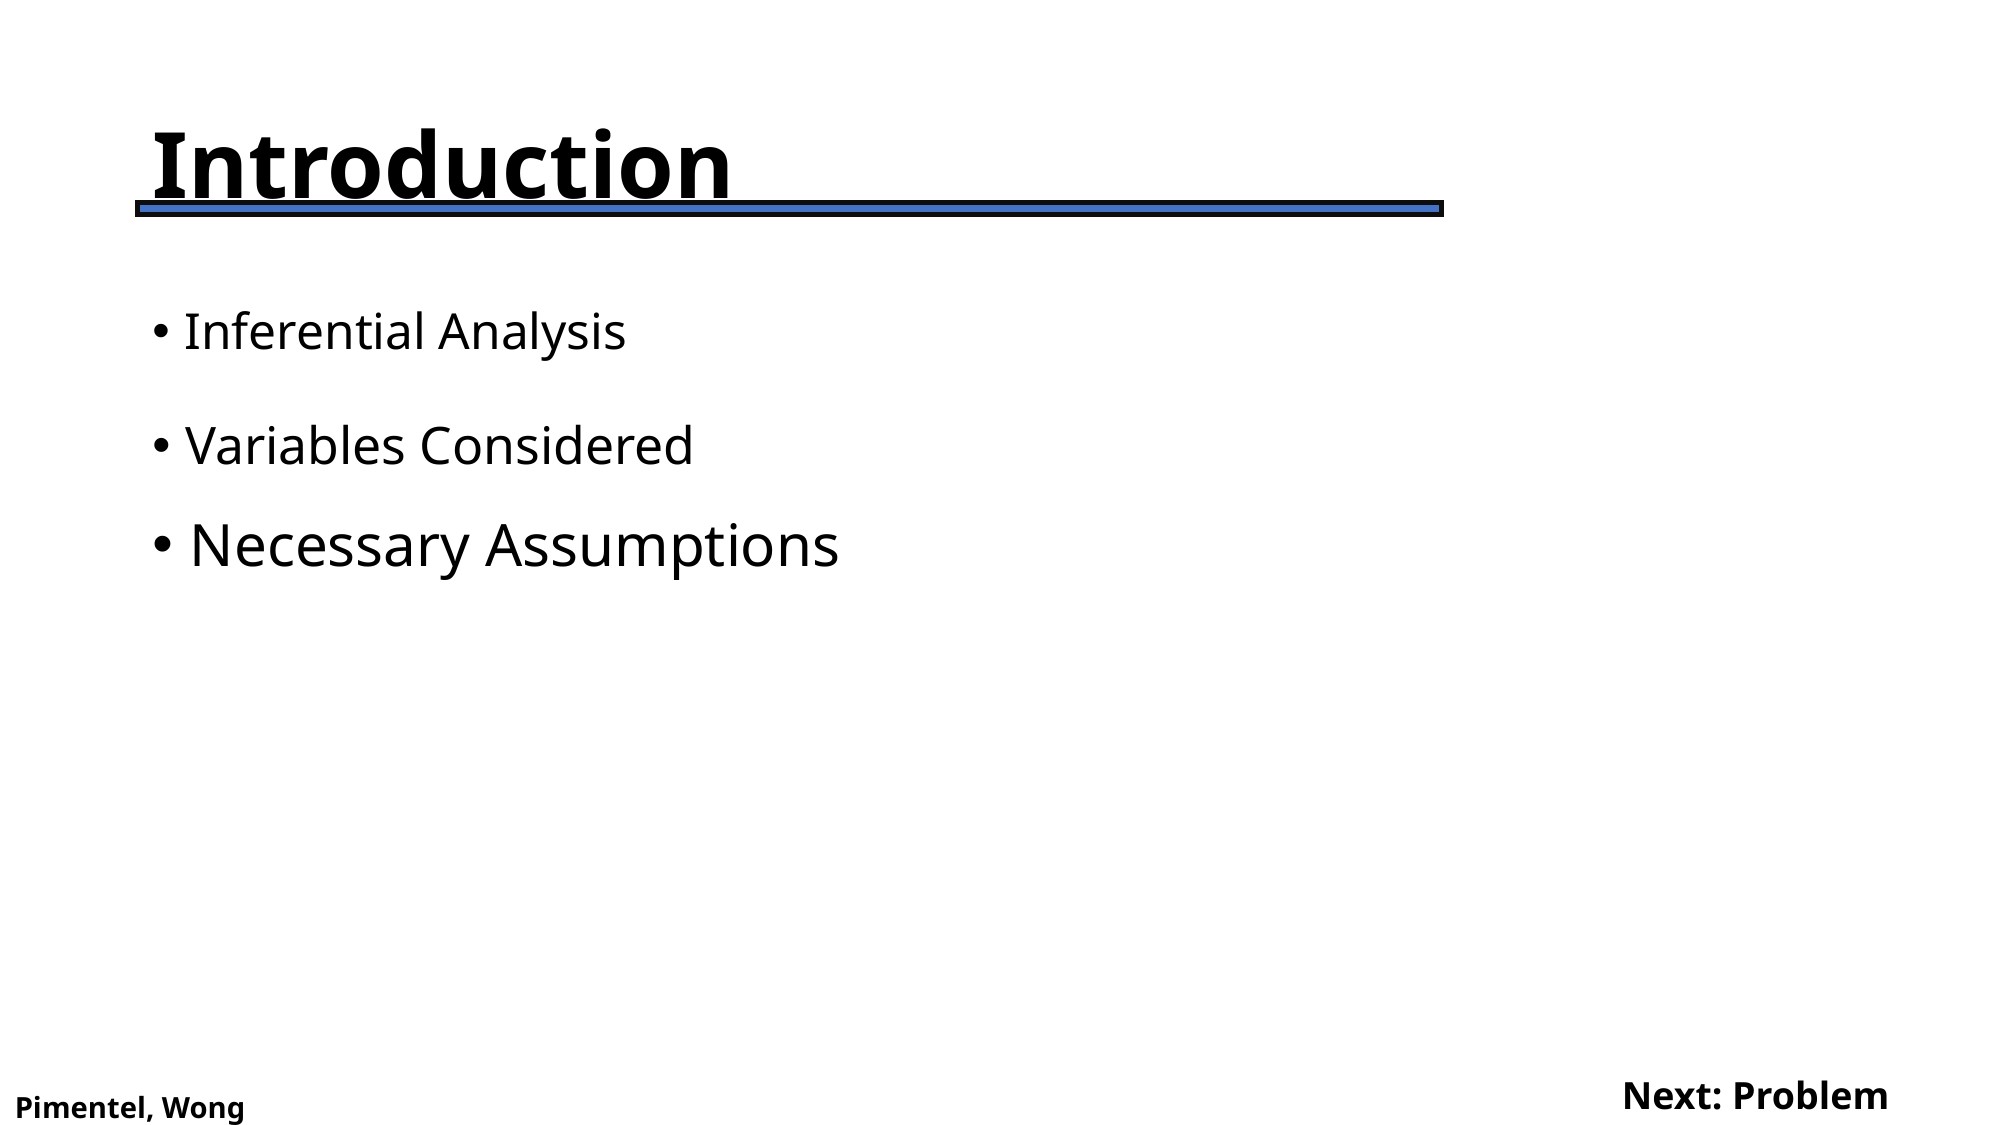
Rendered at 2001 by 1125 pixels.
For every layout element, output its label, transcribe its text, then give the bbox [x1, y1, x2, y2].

list Inferential Analysis [137, 299, 645, 373]
text_box Variables Considered [137, 412, 717, 487]
title Introduction [137, 59, 1863, 278]
text_box Pimentel, Wong [0, 1082, 406, 1125]
text_box [136, 202, 1442, 215]
text_box Next: Problem Statement [1607, 1064, 2000, 1125]
text_box Necessary Assumptions [137, 508, 1050, 792]
